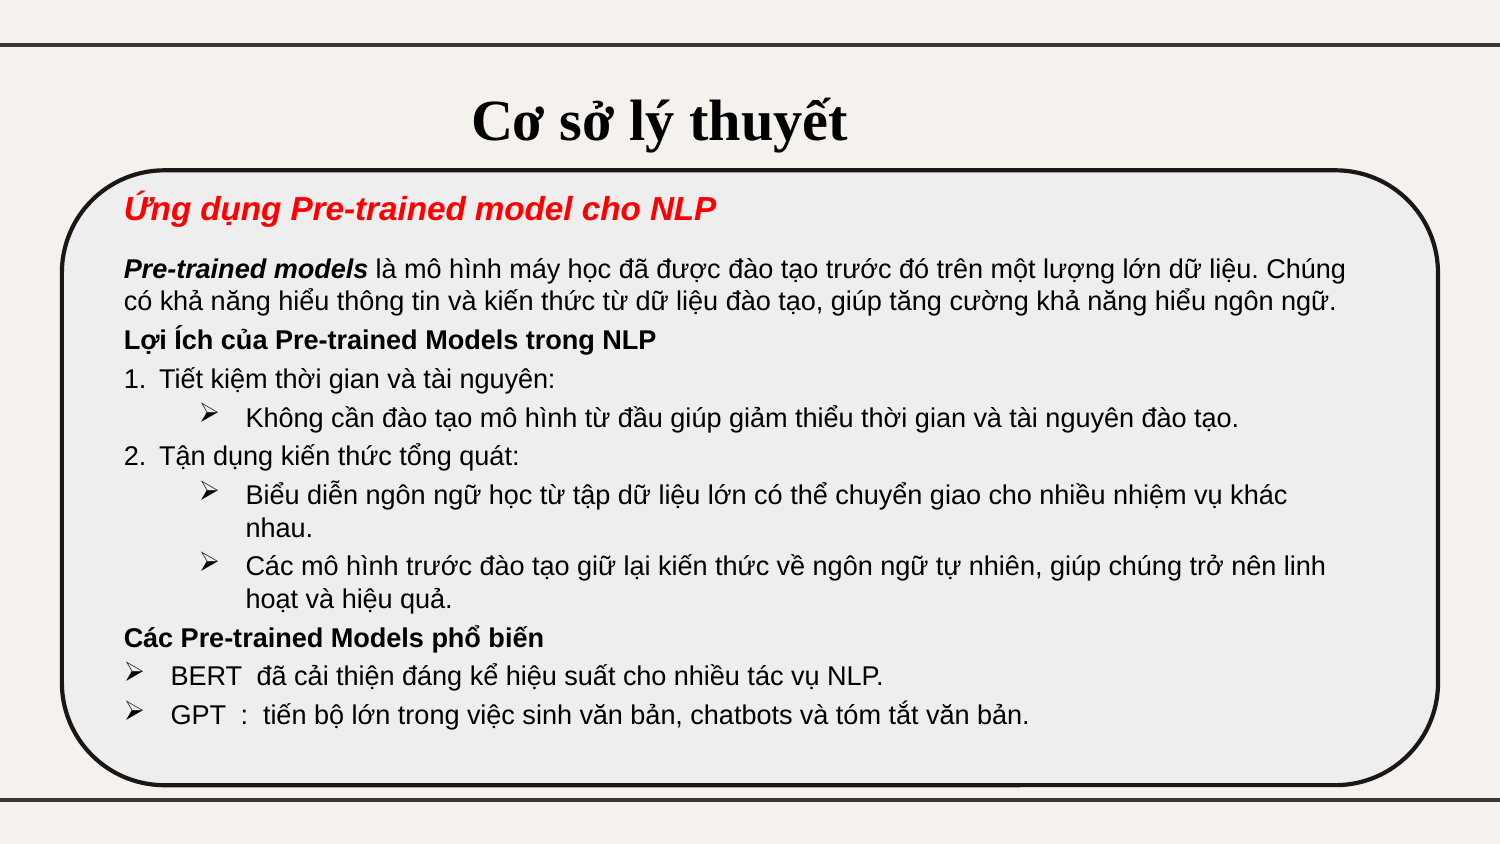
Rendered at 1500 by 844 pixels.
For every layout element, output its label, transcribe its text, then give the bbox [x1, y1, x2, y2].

text_box Pre-trained models là mô hình máy học đã được đào tạo trước đó trên một lượng lớn dữ liệu. Chúng có khả năng hiểu thông tin và kiến thức từ dữ liệu đào tạo, giúp tăng cường khả năng hiểu ngôn ngữ. Lợi Ích của Pre-trained Models trong NLP Tiết kiệm thời gian và tài nguyên: Không cần đào tạo mô hình từ đầu giúp giảm thiểu thời gian và tài nguyên đào tạo. Tận dụng kiến thức tổng quát: Biểu diễn ngôn ngữ học từ tập dữ liệu lớn có thể chuyển giao cho nhiều nhiệm vụ khác nhau. Các mô hình trước đào tạo giữ lại kiến thức về ngôn ngữ tự nhiên, giúp chúng trở nên linh hoạt và hiệu quả. Các Pre-trained Models phổ biến BERT đã cải thiện đáng kể hiệu suất cho nhiều tác vụ NLP. GPT : tiến bộ lớn trong việc sinh văn bản, chatbots và tóm tắt văn bản. [108, 243, 1375, 738]
text_box Ứng dụng Pre-trained model cho NLP [109, 179, 1229, 235]
title Cơ sở lý thuyết [456, 67, 1044, 162]
text_box [59, 168, 1441, 788]
